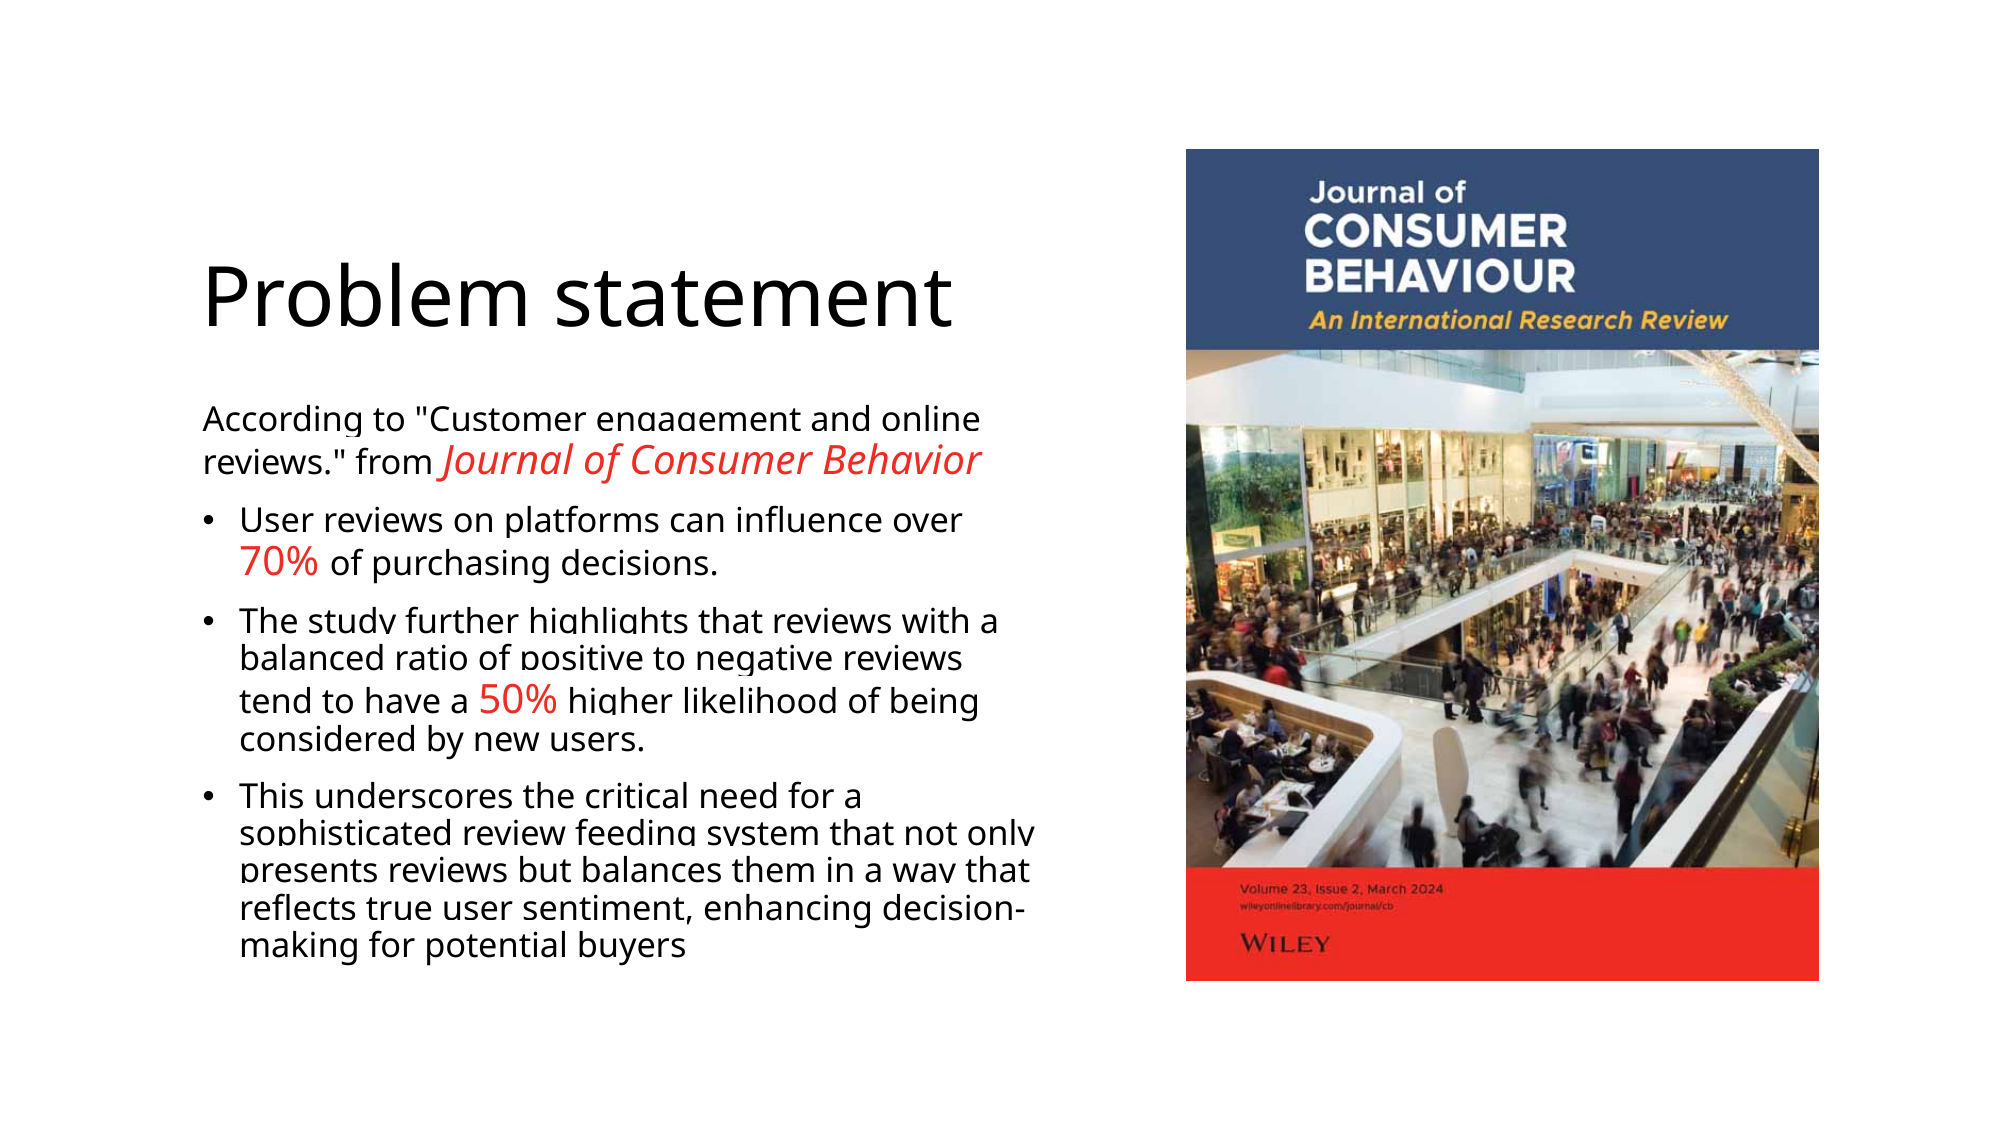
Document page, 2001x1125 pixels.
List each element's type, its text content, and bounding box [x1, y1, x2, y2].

title Problem statement [186, 82, 1060, 352]
list According to "Customer engagement and online reviews." from Journal of Consumer Behavior User reviews on platforms can influence over 70% of purchasing decisions. The study further highlights that reviews with a balanced ratio of positive to negative reviews tend to have a 50% higher likelihood of being considered by new users. This underscores the critical need for a sophisticated review feeding system that not only presents reviews but balances them in a way that reflects true user sentiment, enhancing decision-making for potential buyers [187, 394, 1060, 975]
picture [1186, 148, 1820, 982]
